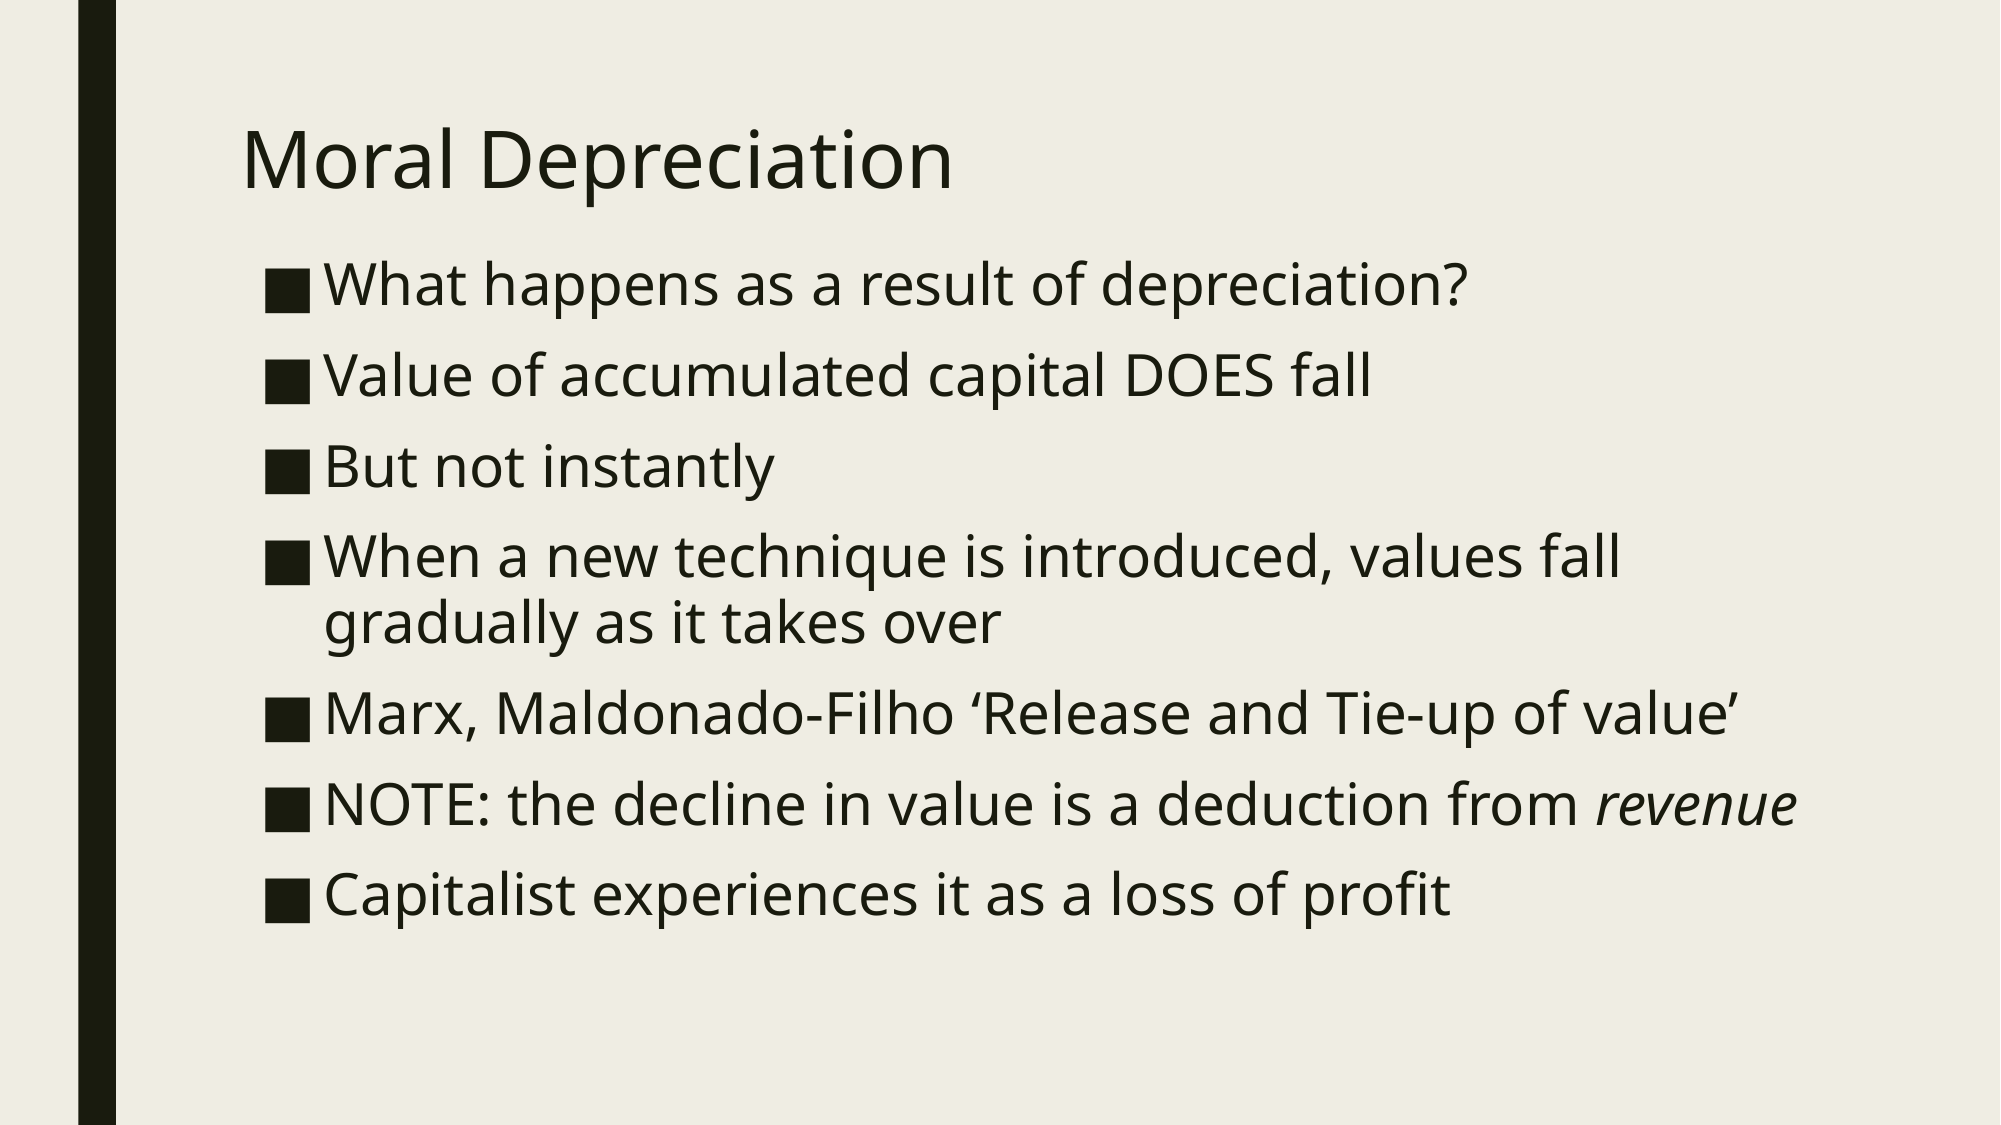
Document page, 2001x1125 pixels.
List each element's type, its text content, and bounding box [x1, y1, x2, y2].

title Moral Depreciation [225, 112, 1800, 214]
list What happens as a result of depreciation? Value of accumulated capital DOES fall But not instantly When a new technique is introduced, values fall gradually as it takes over Marx, Maldonado-Filho ‘Release and Tie-up of value’ NOTE: the decline in value is a deduction from revenue Capitalist experiences it as a loss of profit [245, 245, 1851, 1067]
